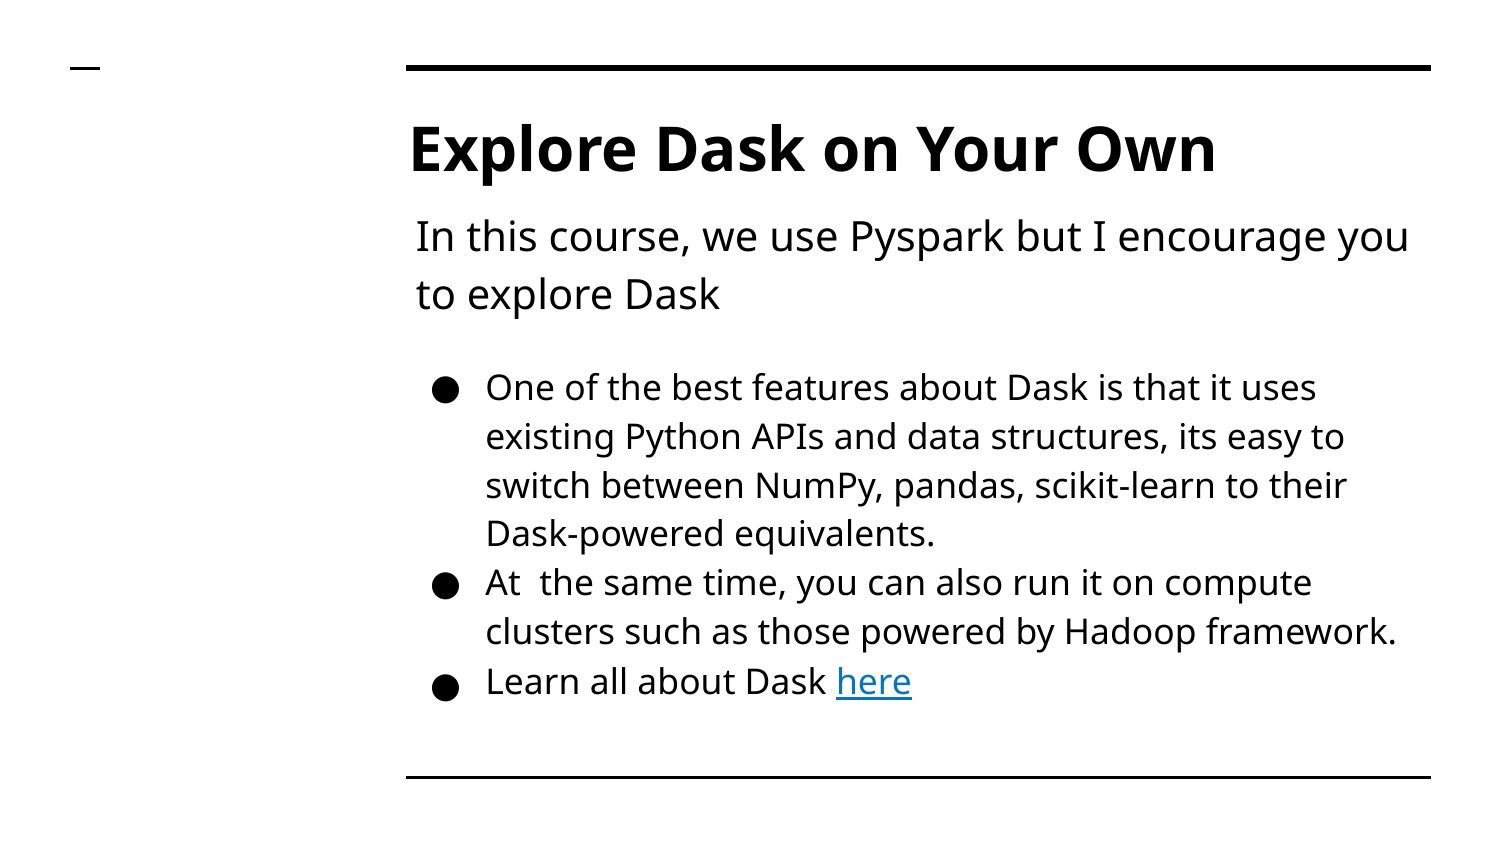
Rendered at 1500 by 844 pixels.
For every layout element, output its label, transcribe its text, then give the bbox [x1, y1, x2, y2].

title Explore Dask on Your Own [393, 94, 1431, 199]
list One of the best features about Dask is that it uses existing Python APIs and data structures, its easy to switch between NumPy, pandas, scikit-learn to their Dask-powered equivalents. At the same time, you can also run it on compute clusters such as those powered by Hadoop framework. Learn all about Dask here [395, 343, 1433, 755]
text_box In this course, we use Pyspark but I encourage you to explore Dask [400, 187, 1431, 408]
